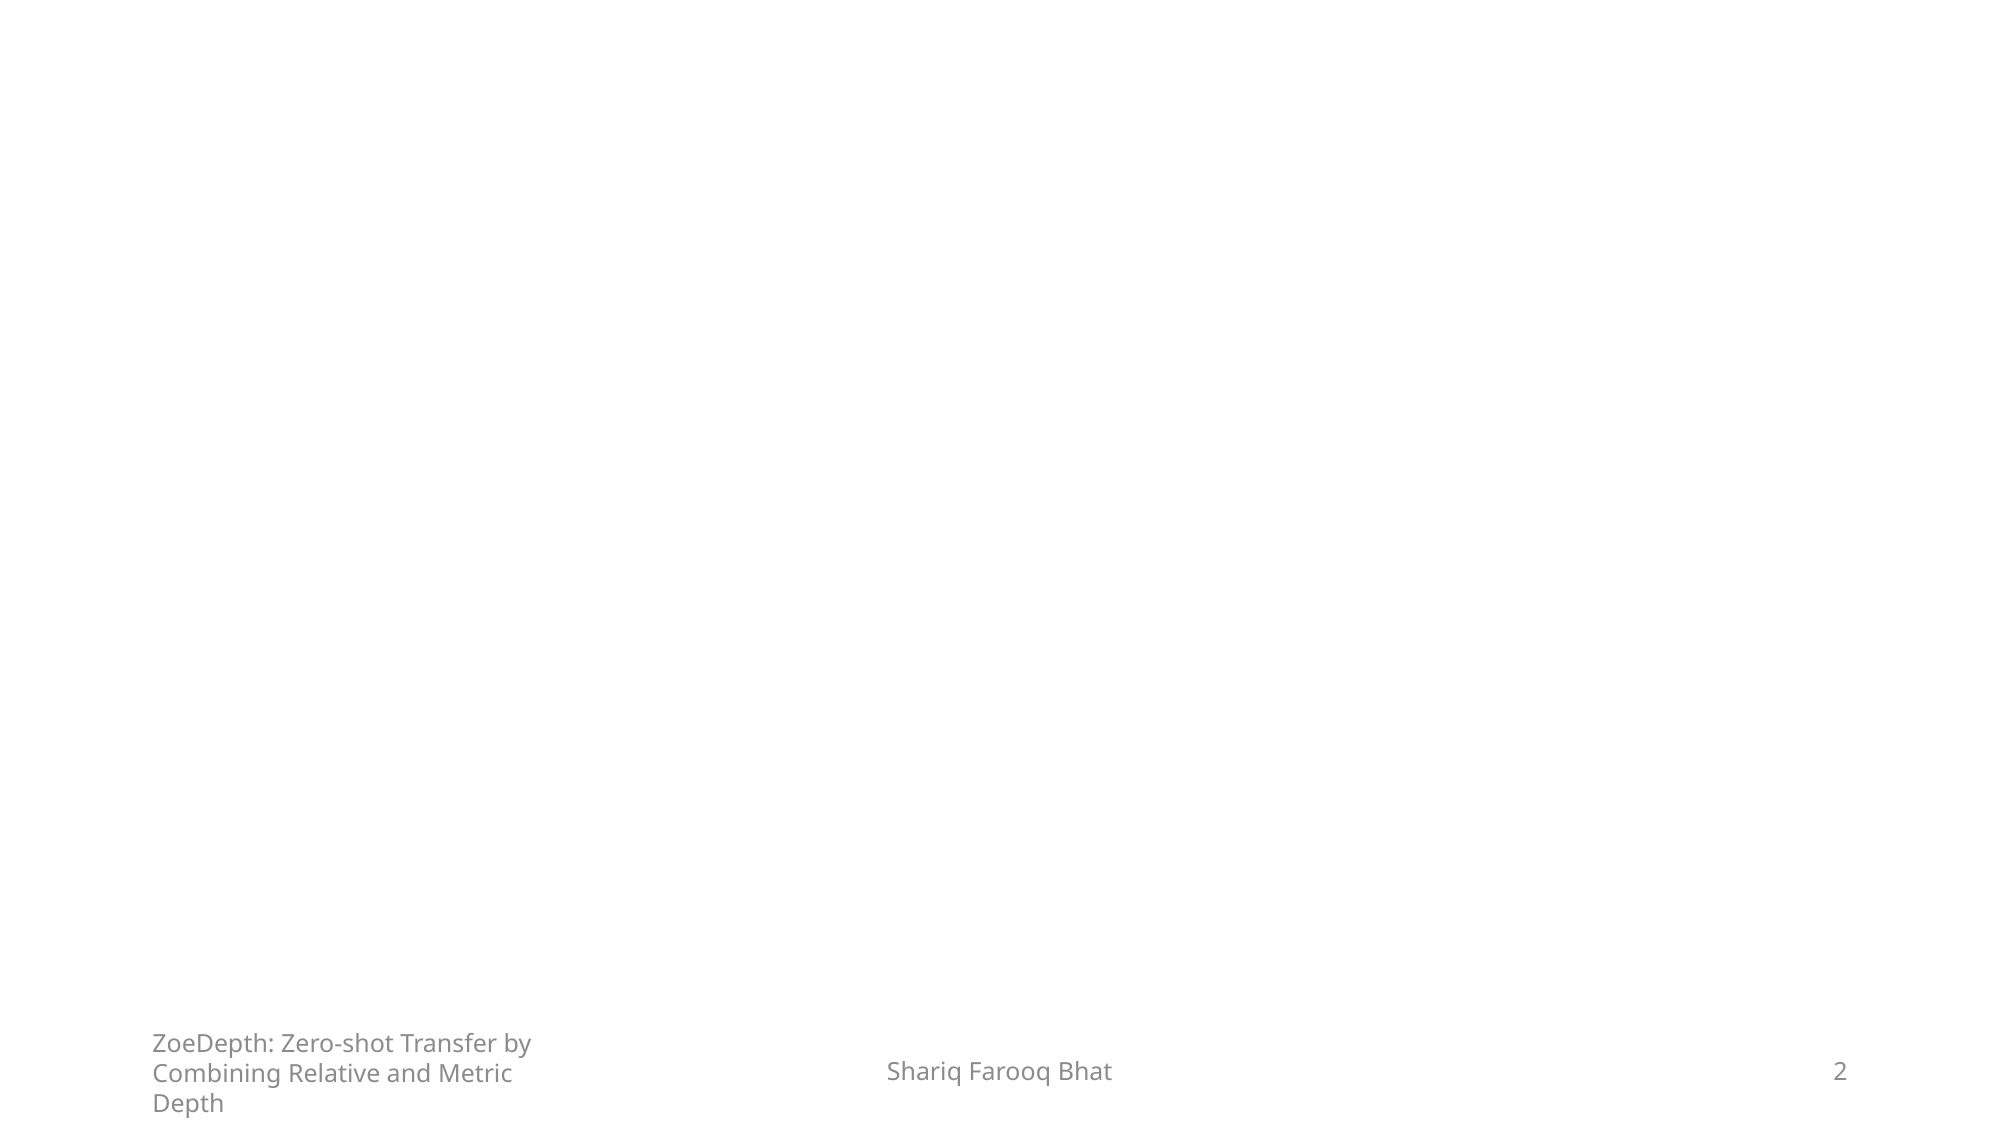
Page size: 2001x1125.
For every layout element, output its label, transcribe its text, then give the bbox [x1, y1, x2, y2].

footer Shariq Farooq Bhat [662, 1042, 1338, 1103]
slide_number 2 [1412, 1042, 1863, 1103]
slide_number ZoeDepth: Zero-shot Transfer by Combining Relative and Metric Depth [137, 1042, 588, 1103]
